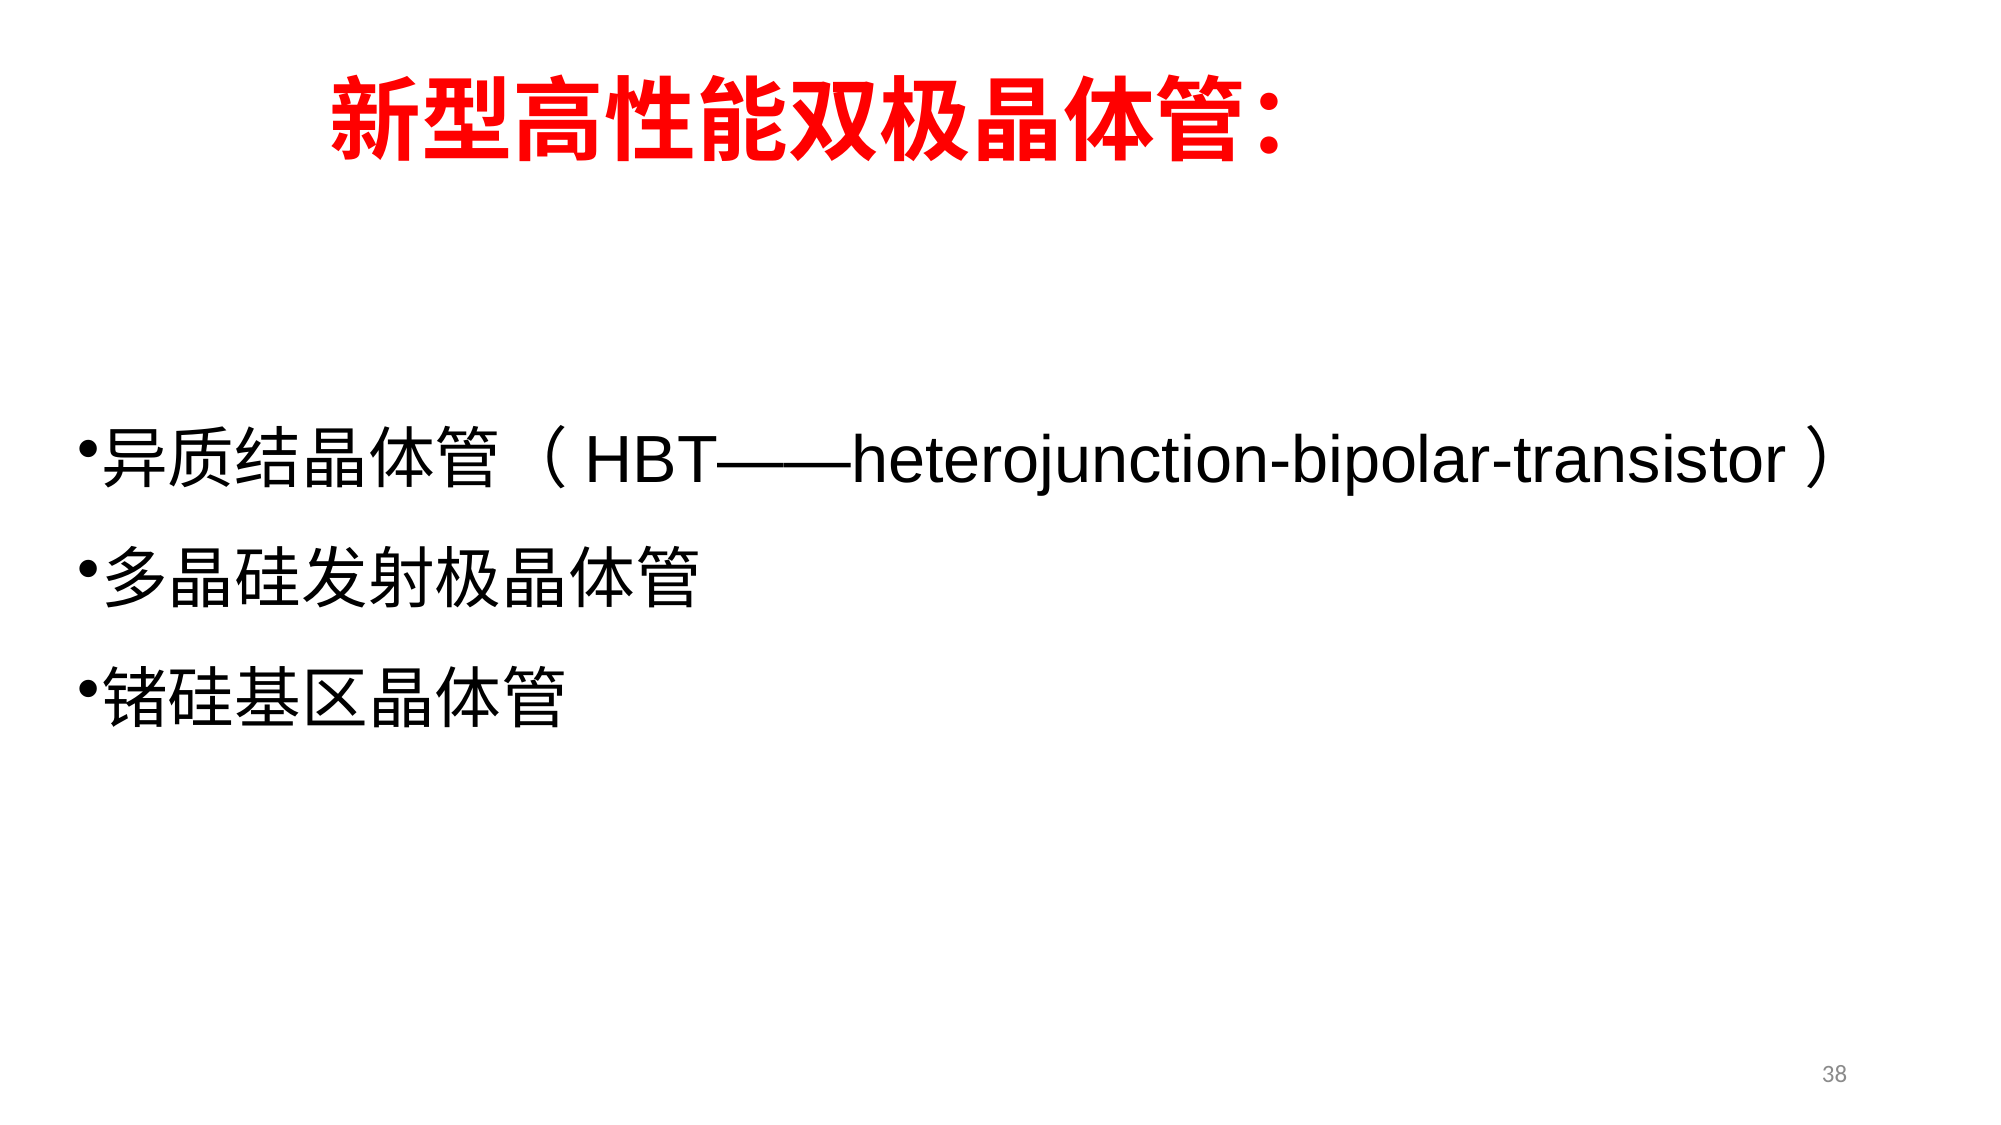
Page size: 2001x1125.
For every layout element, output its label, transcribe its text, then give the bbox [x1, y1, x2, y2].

text_box 新型高性能双极晶体管： [314, 54, 1417, 180]
text_box 异质结晶体管（HBT——heterojunction-bipolar-transistor） 多晶硅发射极晶体管 锗硅基区晶体管 [62, 368, 1886, 744]
slide_number 38 [1412, 1042, 1863, 1103]
